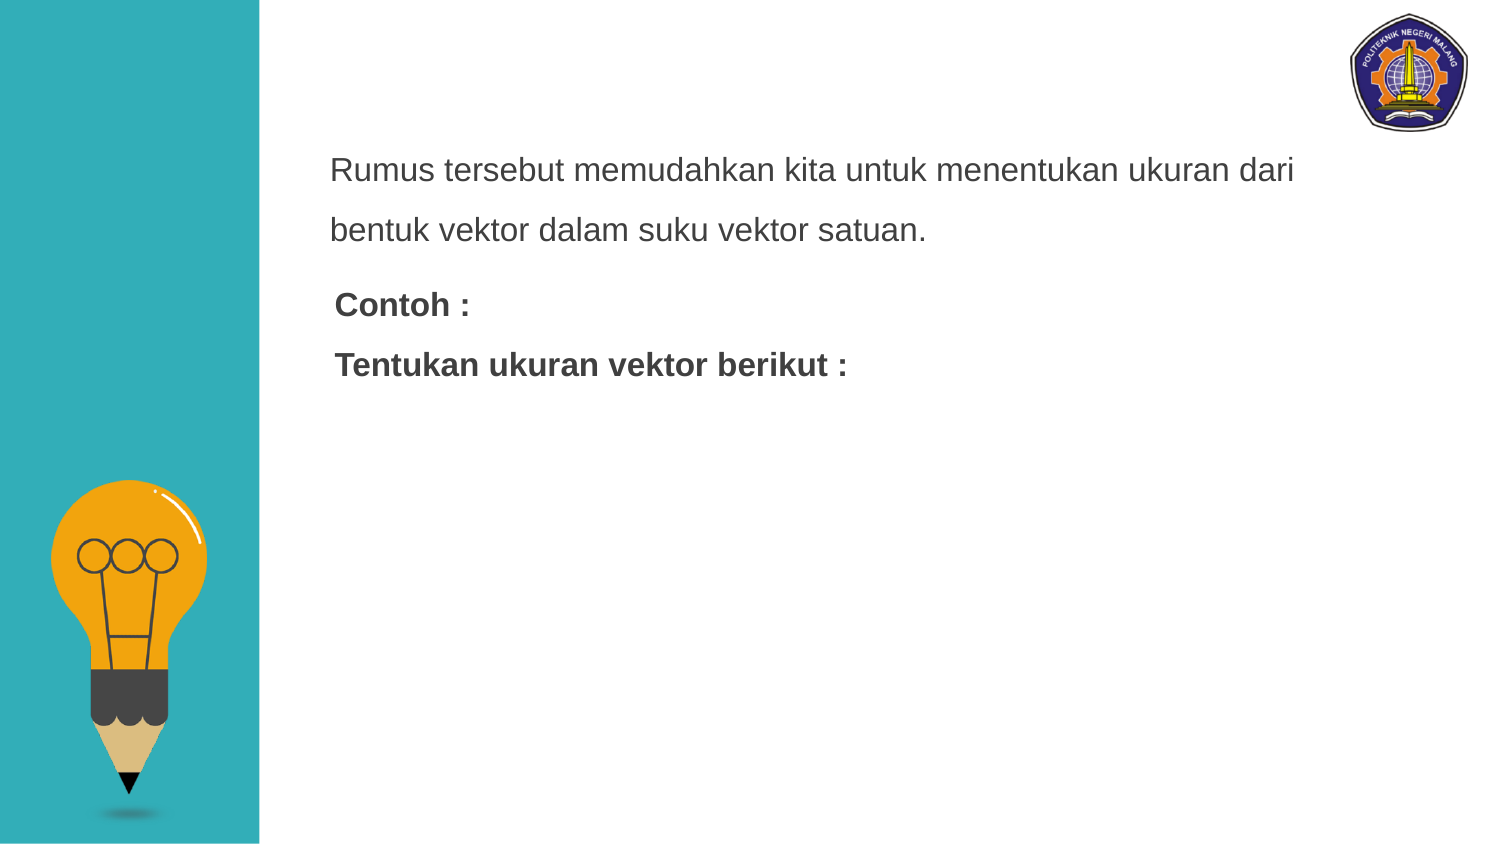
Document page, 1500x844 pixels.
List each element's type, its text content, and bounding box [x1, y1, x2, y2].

picture [1350, 13, 1468, 132]
text_box Rumus tersebut memudahkan kita untuk menentukan ukuran dari bentuk vektor dalam suku vektor satuan. [315, 121, 1414, 256]
picture [51, 480, 207, 826]
